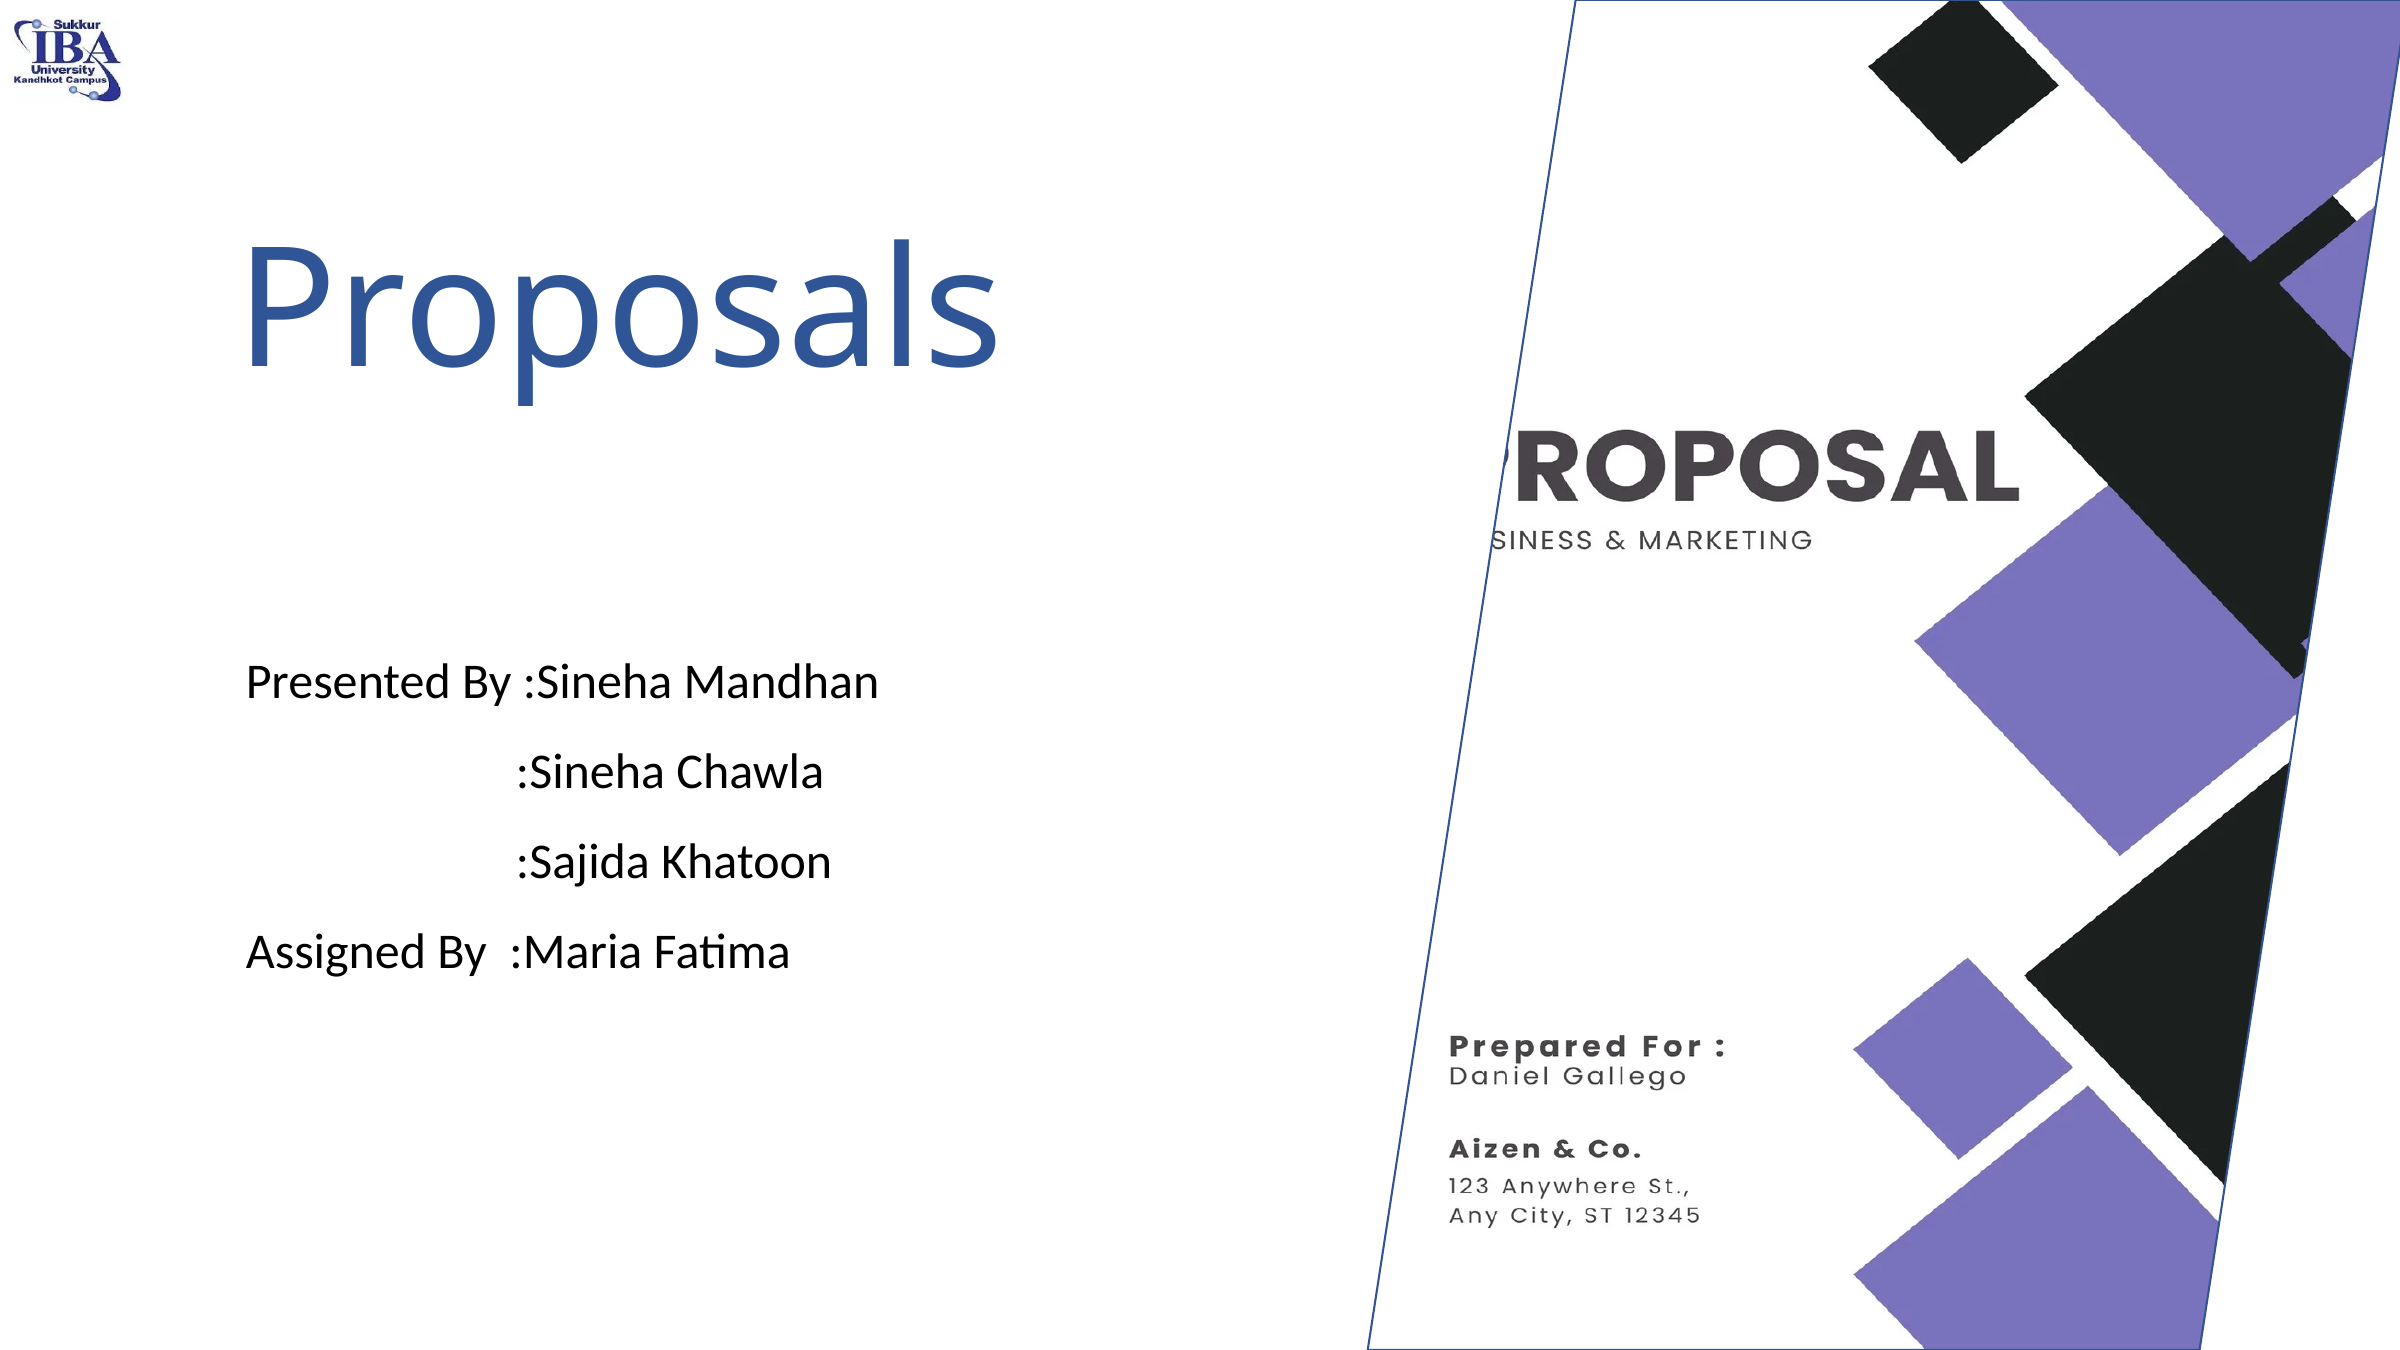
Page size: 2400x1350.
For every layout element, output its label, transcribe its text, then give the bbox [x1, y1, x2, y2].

text_box [1366, 0, 2400, 1350]
text_box Proposals [222, 234, 1019, 407]
text_box [0, 0, 136, 126]
text_box Presented By :Sineha Mandhan :Sineha Chawla :Sajida Khatoon Assigned By :Maria Fatima [231, 610, 1432, 986]
